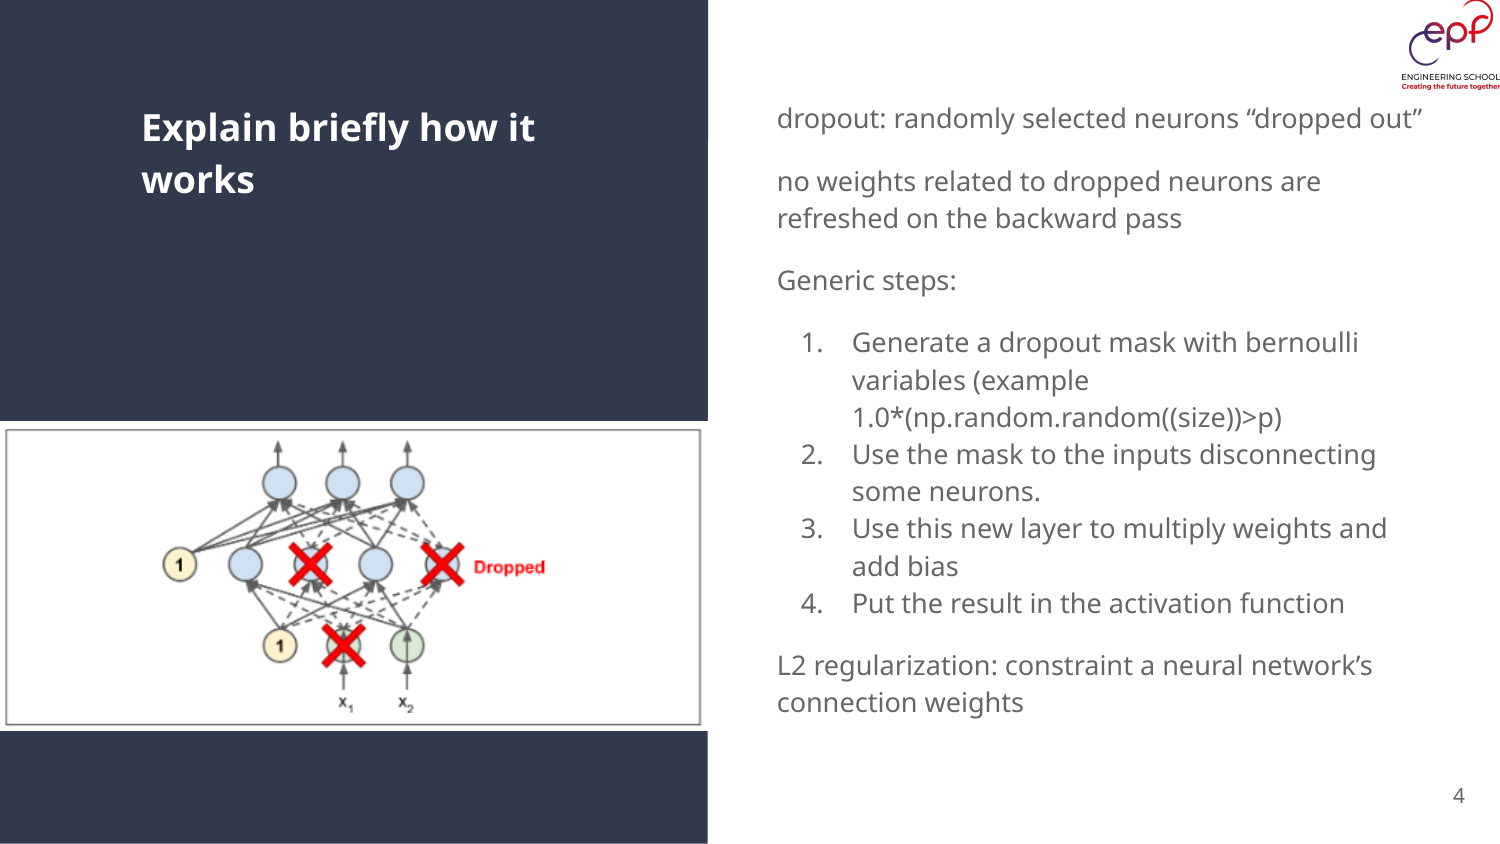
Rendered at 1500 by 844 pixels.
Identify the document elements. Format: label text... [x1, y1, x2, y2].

list dropout: randomly selected neurons “dropped out” no weights related to dropped neurons are refreshed on the backward pass Generic steps: Generate a dropout mask with bernoulli variables (example 1.0*(np.random.random((size))>p) Use the mask to the inputs disconnecting some neurons. Use this new layer to multiply weights and add bias Put the result in the activation function L2 regularization: constraint a neural network’s connection weights [761, 82, 1446, 755]
picture [0, 421, 711, 732]
picture [1402, 0, 1500, 90]
title Explain briefly how it works [51, 82, 660, 420]
slide_number ‹#› [1389, 764, 1480, 830]
